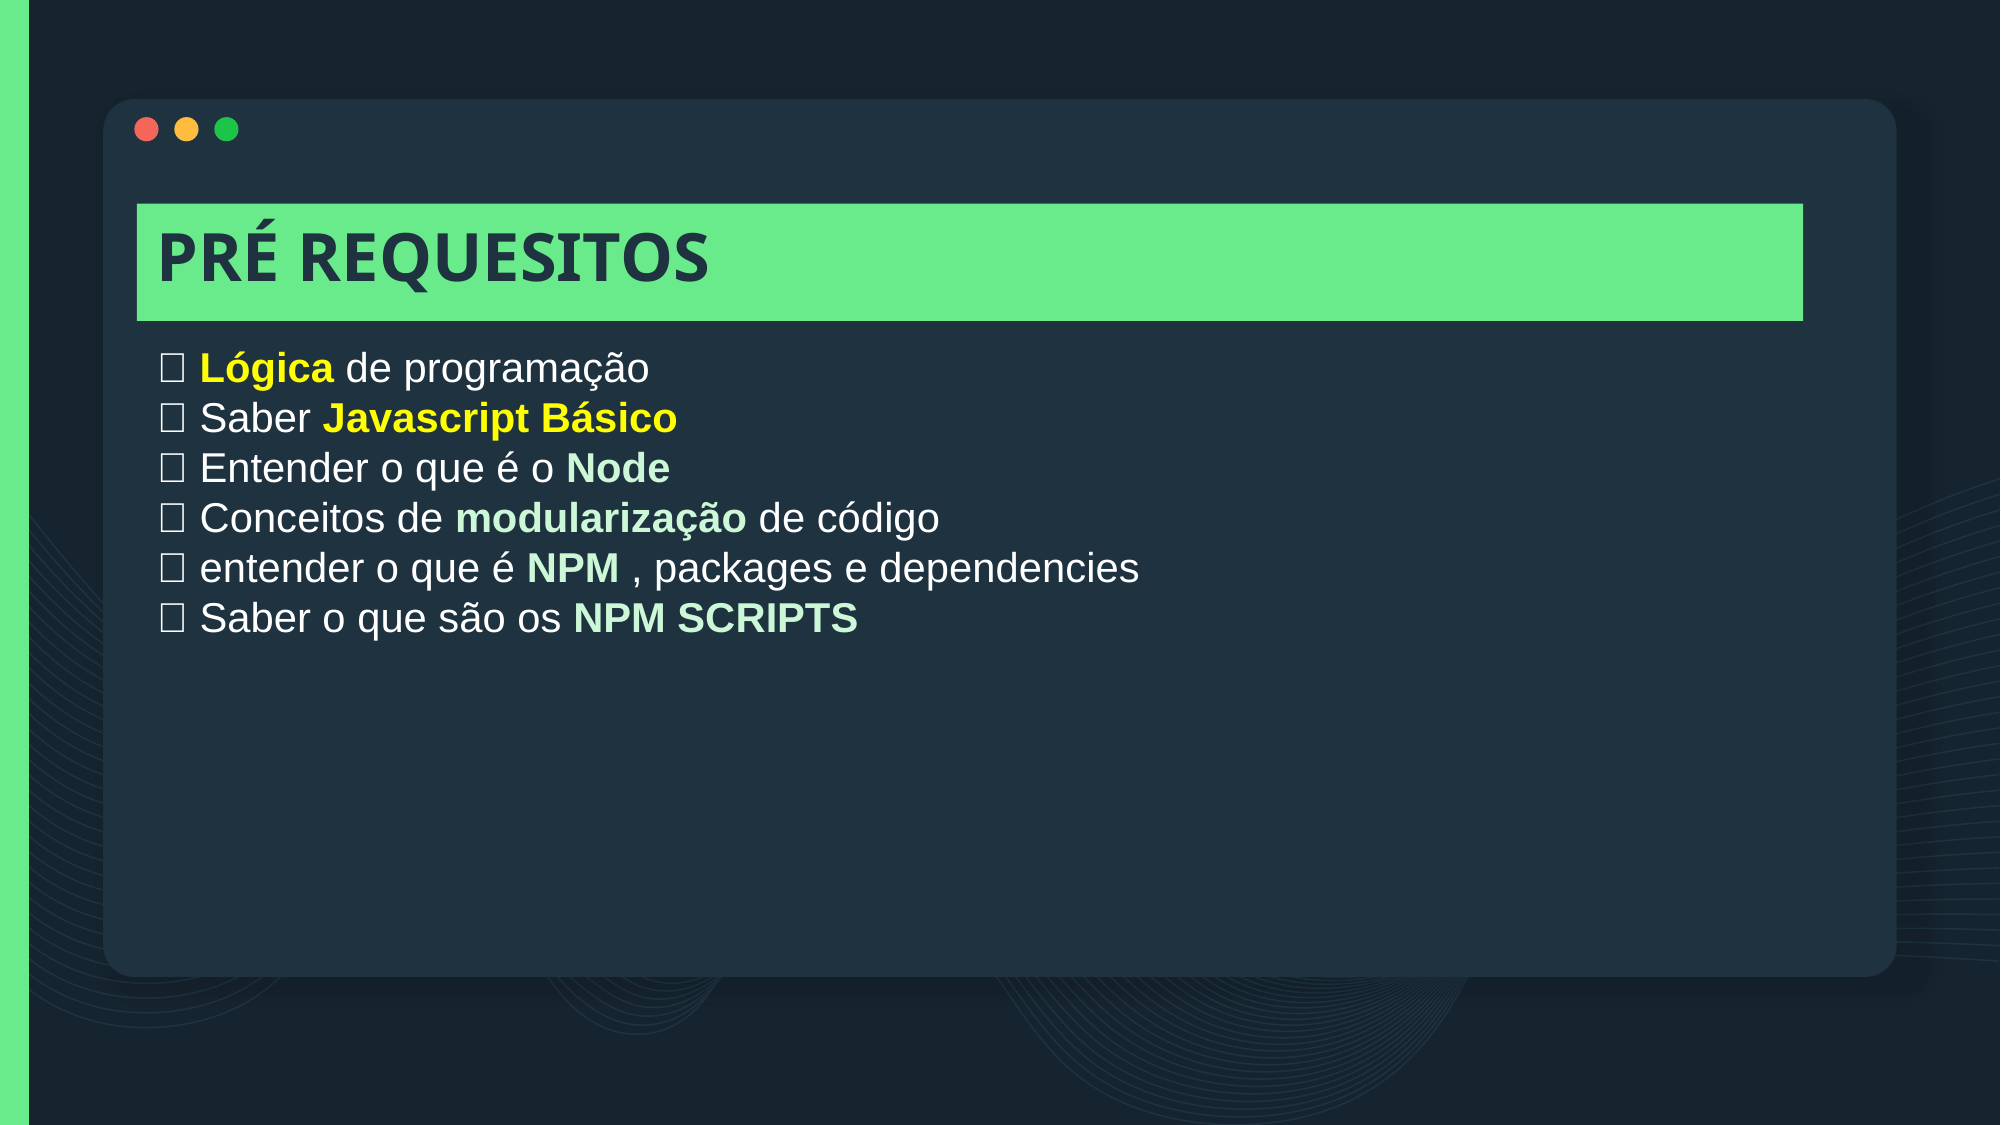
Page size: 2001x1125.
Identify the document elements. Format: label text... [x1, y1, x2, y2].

text_box [0, 0, 31, 1125]
title PRÉ REQUESITOS [136, 203, 1804, 321]
text_box ✅ Lógica de programação ✅ Saber Javascript Básico ✅ Entender o que é o Node ✅ Conceitos de modularização de código ✅ entender o que é NPM , packages e dependencies ✅ Saber o que são os NPM SCRIPTS [136, 320, 1227, 701]
